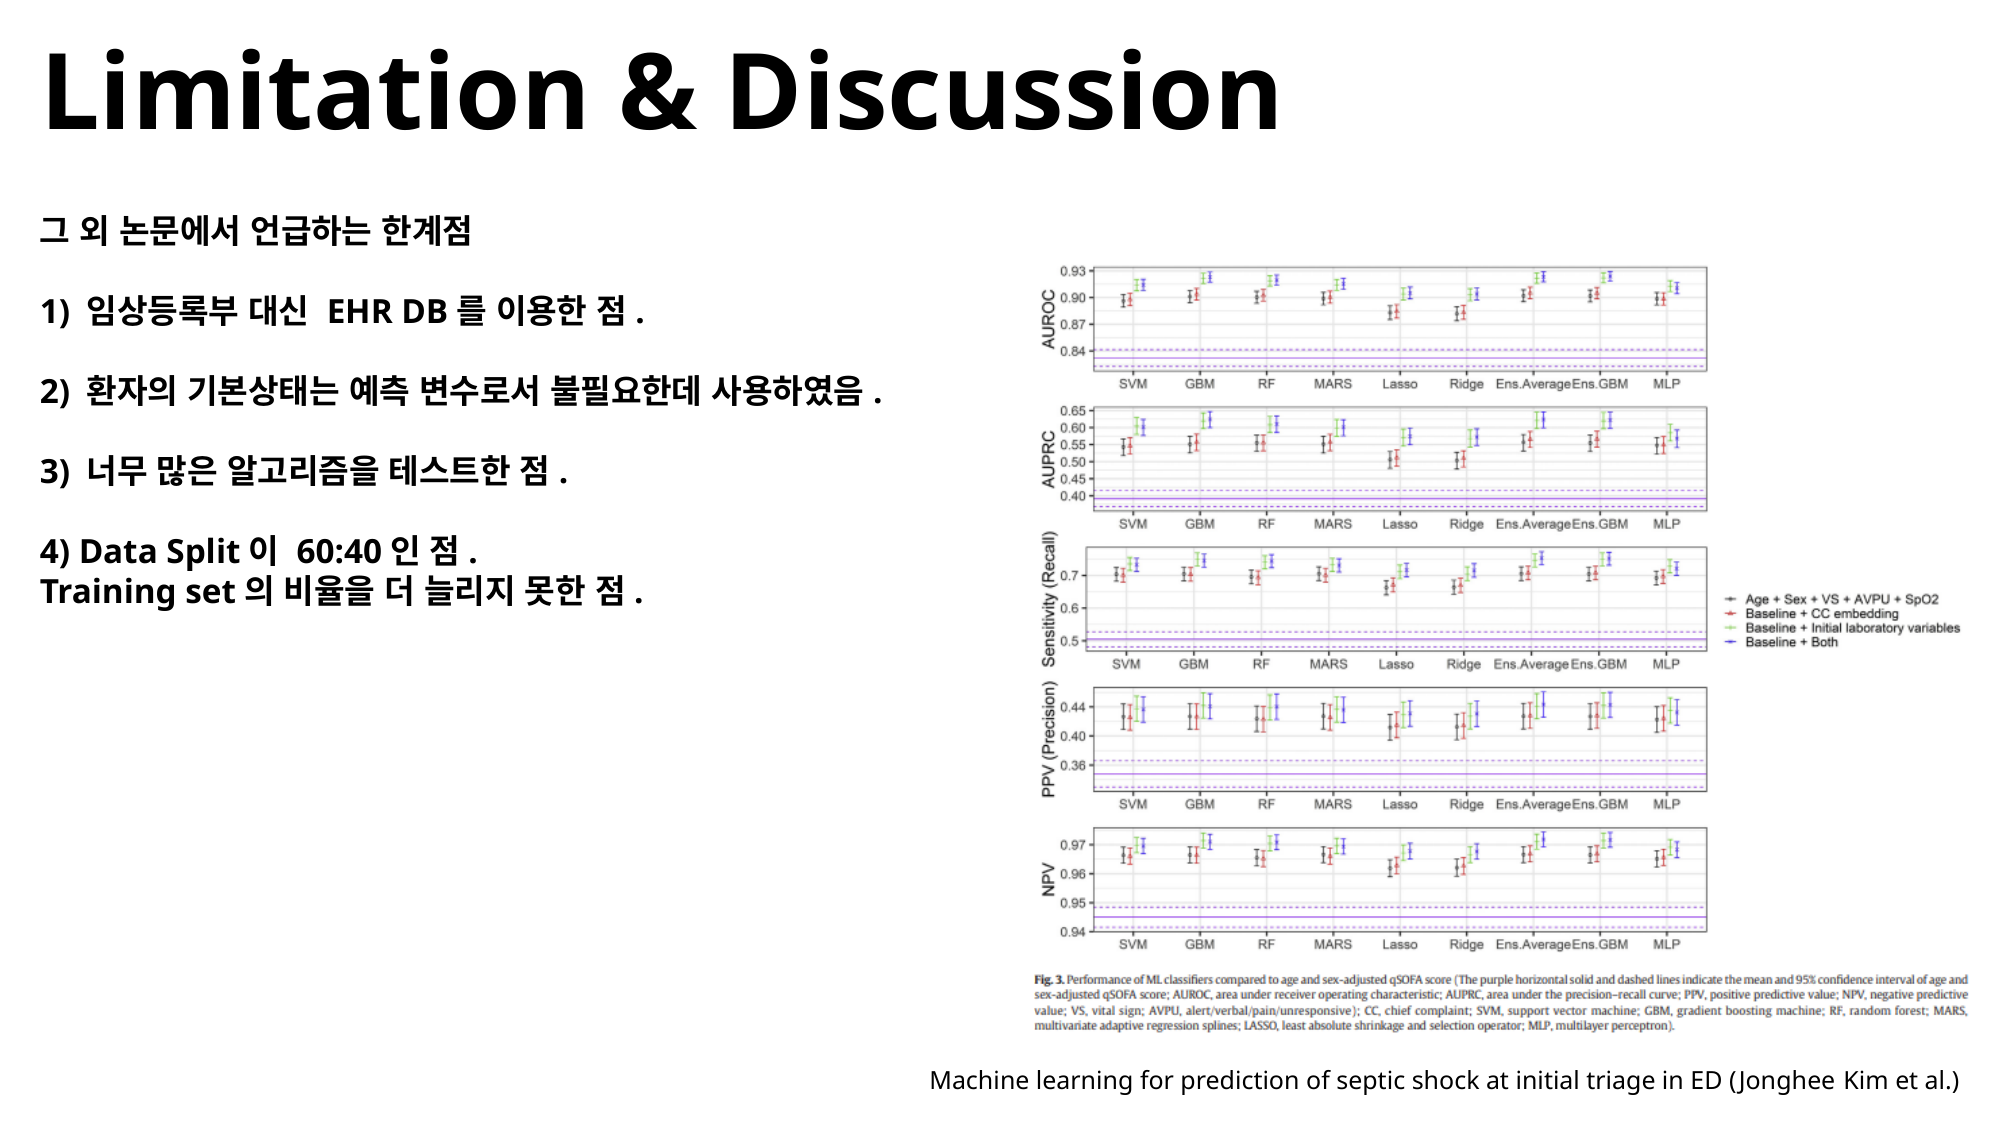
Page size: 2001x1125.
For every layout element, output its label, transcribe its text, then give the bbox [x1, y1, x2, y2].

text_box 그 외 논문에서 언급하는 한계점 1) 임상등록부 대신 EHR DB를 이용한 점. 2) 환자의 기본상태는 예측 변수로서 불필요한데 사용하였음. 3) 너무 많은 알고리즘을 테스트한 점. 4) Data Split이 60:40인 점. Training set의 비율을 더 늘리지 못한 점. [25, 203, 1975, 618]
picture [1034, 259, 1975, 1038]
text_box Machine learning for prediction of septic shock at initial triage in ED (Jonghee Kim et al.) [25, 972, 1975, 1103]
title Limitation & Discussion [25, 30, 1975, 160]
